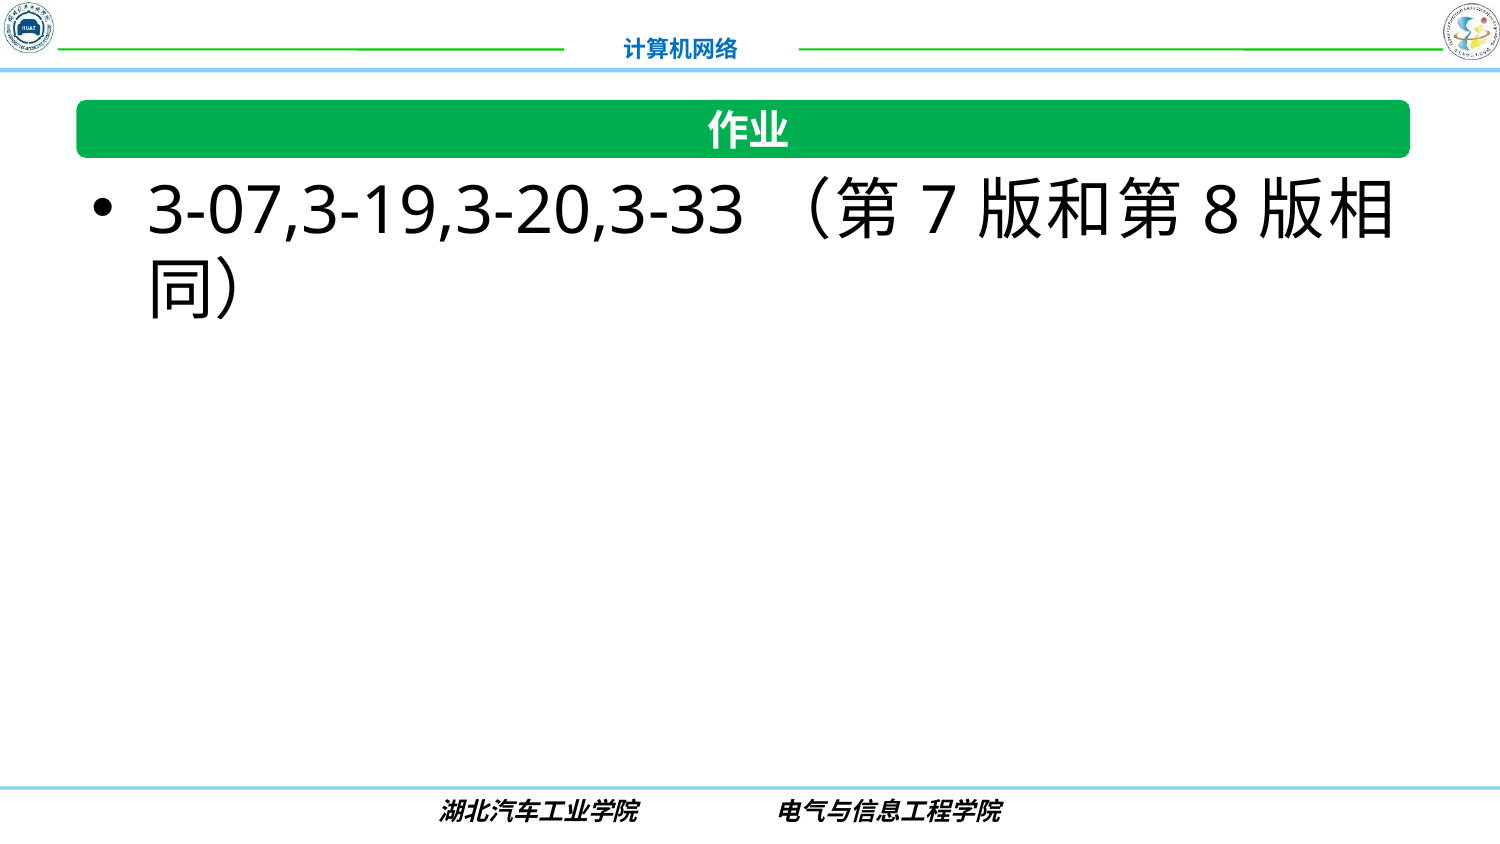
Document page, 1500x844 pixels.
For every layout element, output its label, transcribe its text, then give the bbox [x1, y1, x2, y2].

list 作业 [204, 99, 1293, 158]
text_box 3-07,3-19,3-20,3-33（第7版和第8版相同） [76, 159, 1410, 792]
picture [0, 0, 58, 57]
picture [1443, 3, 1500, 60]
